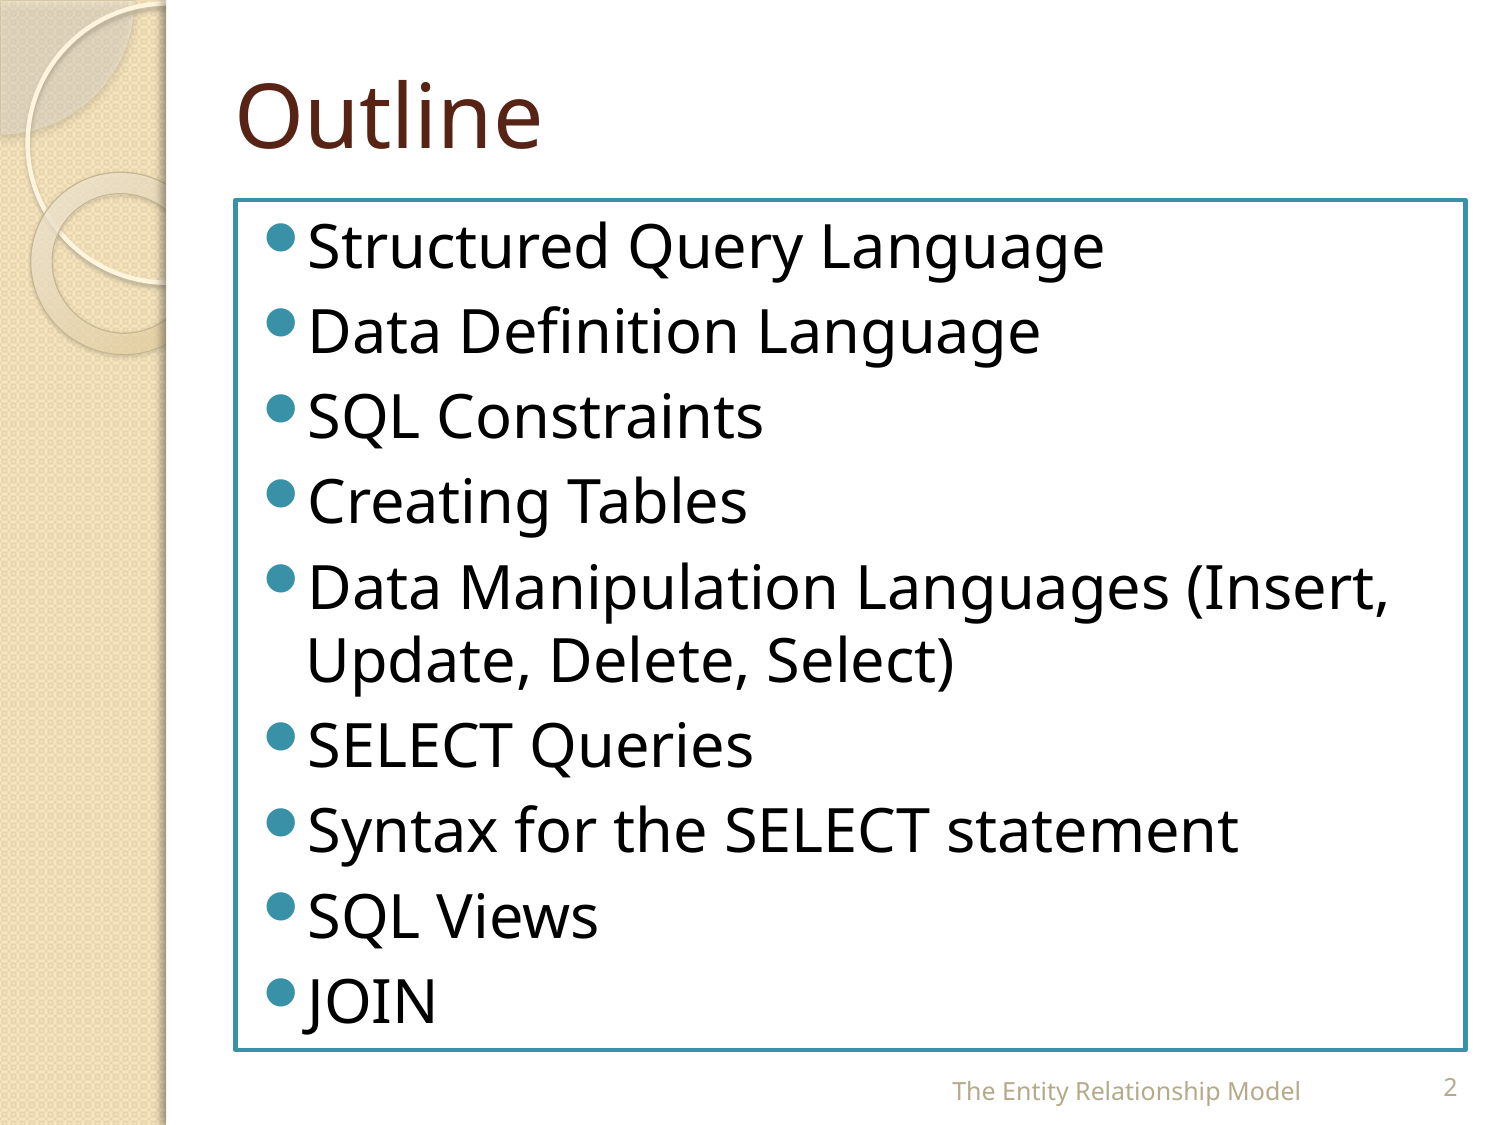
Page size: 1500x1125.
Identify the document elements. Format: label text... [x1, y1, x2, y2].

list Structured Query Language Data Definition Language SQL Constraints Creating Tables Data Manipulation Languages (Insert, Update, Delete, Select) SELECT Queries Syntax for the SELECT statement SQL Views JOIN [233, 198, 1468, 1052]
slide_number 2 [1413, 1034, 1488, 1113]
title Outline [219, 24, 1450, 200]
footer The Entity Relationship Model [937, 1034, 1413, 1113]
